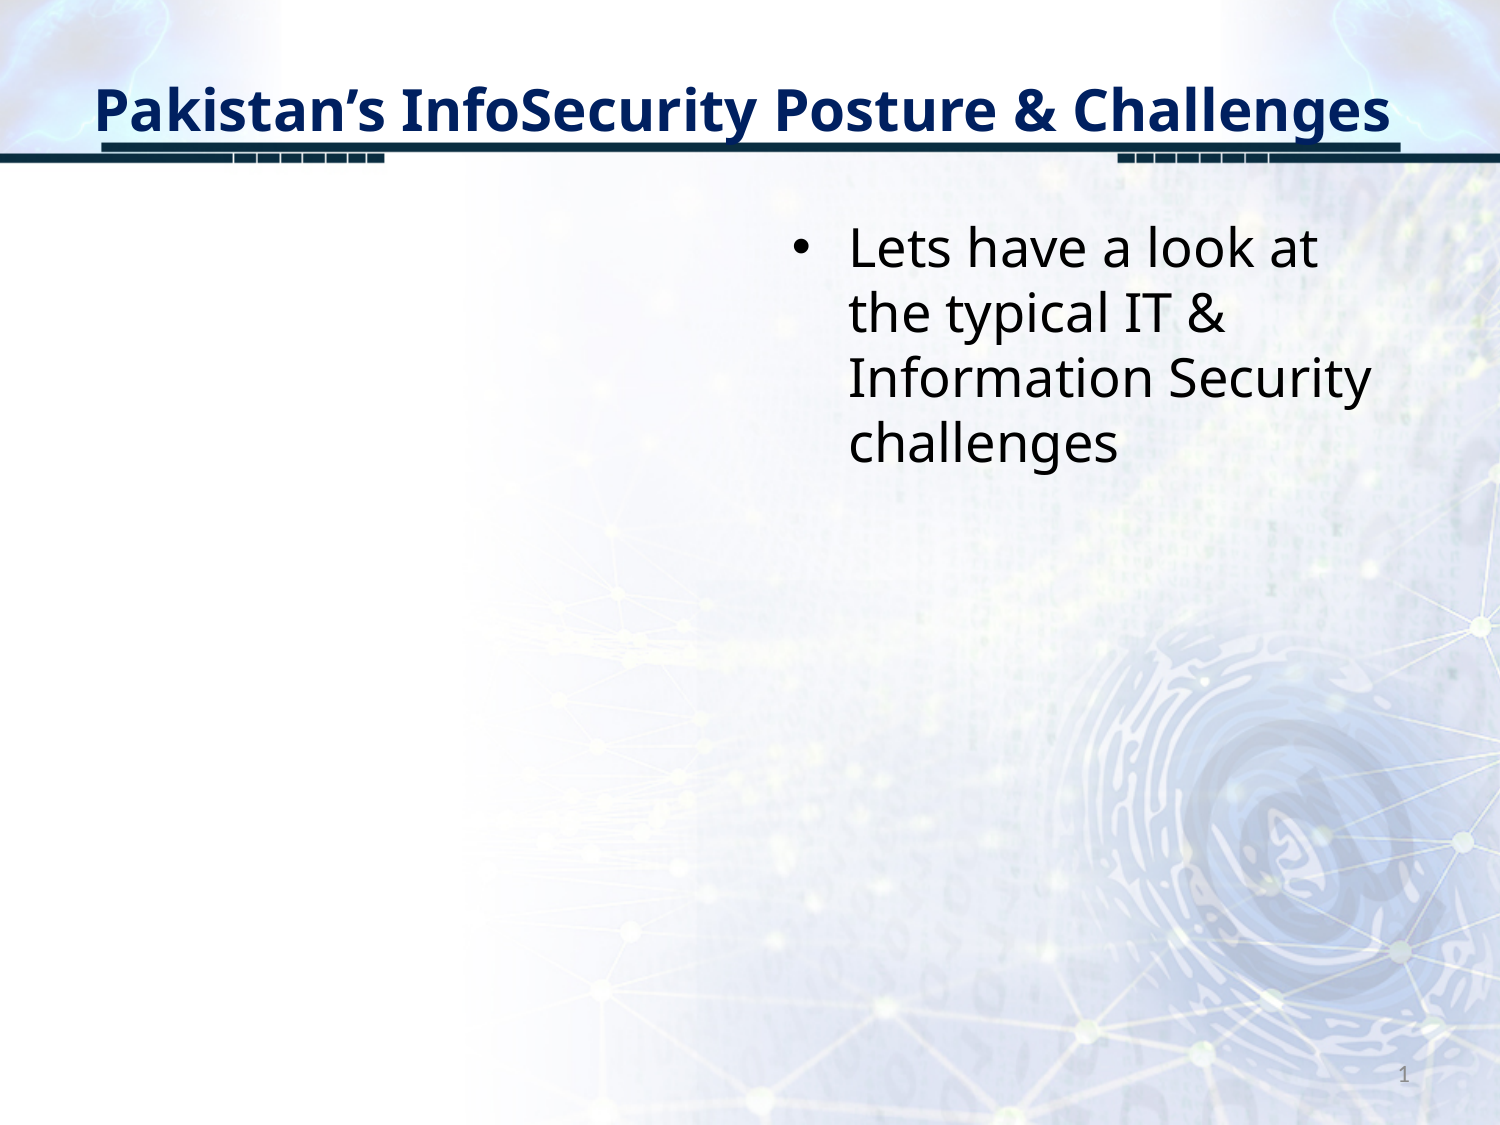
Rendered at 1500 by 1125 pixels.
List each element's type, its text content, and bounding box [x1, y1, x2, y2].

title Pakistan’s InfoSecurity Posture & Challenges [75, 34, 1425, 182]
picture [0, 0, 1500, 1125]
list Lets have a look at the typical IT & Information Security challenges [776, 205, 1432, 1023]
slide_number 1 [1074, 1042, 1425, 1103]
